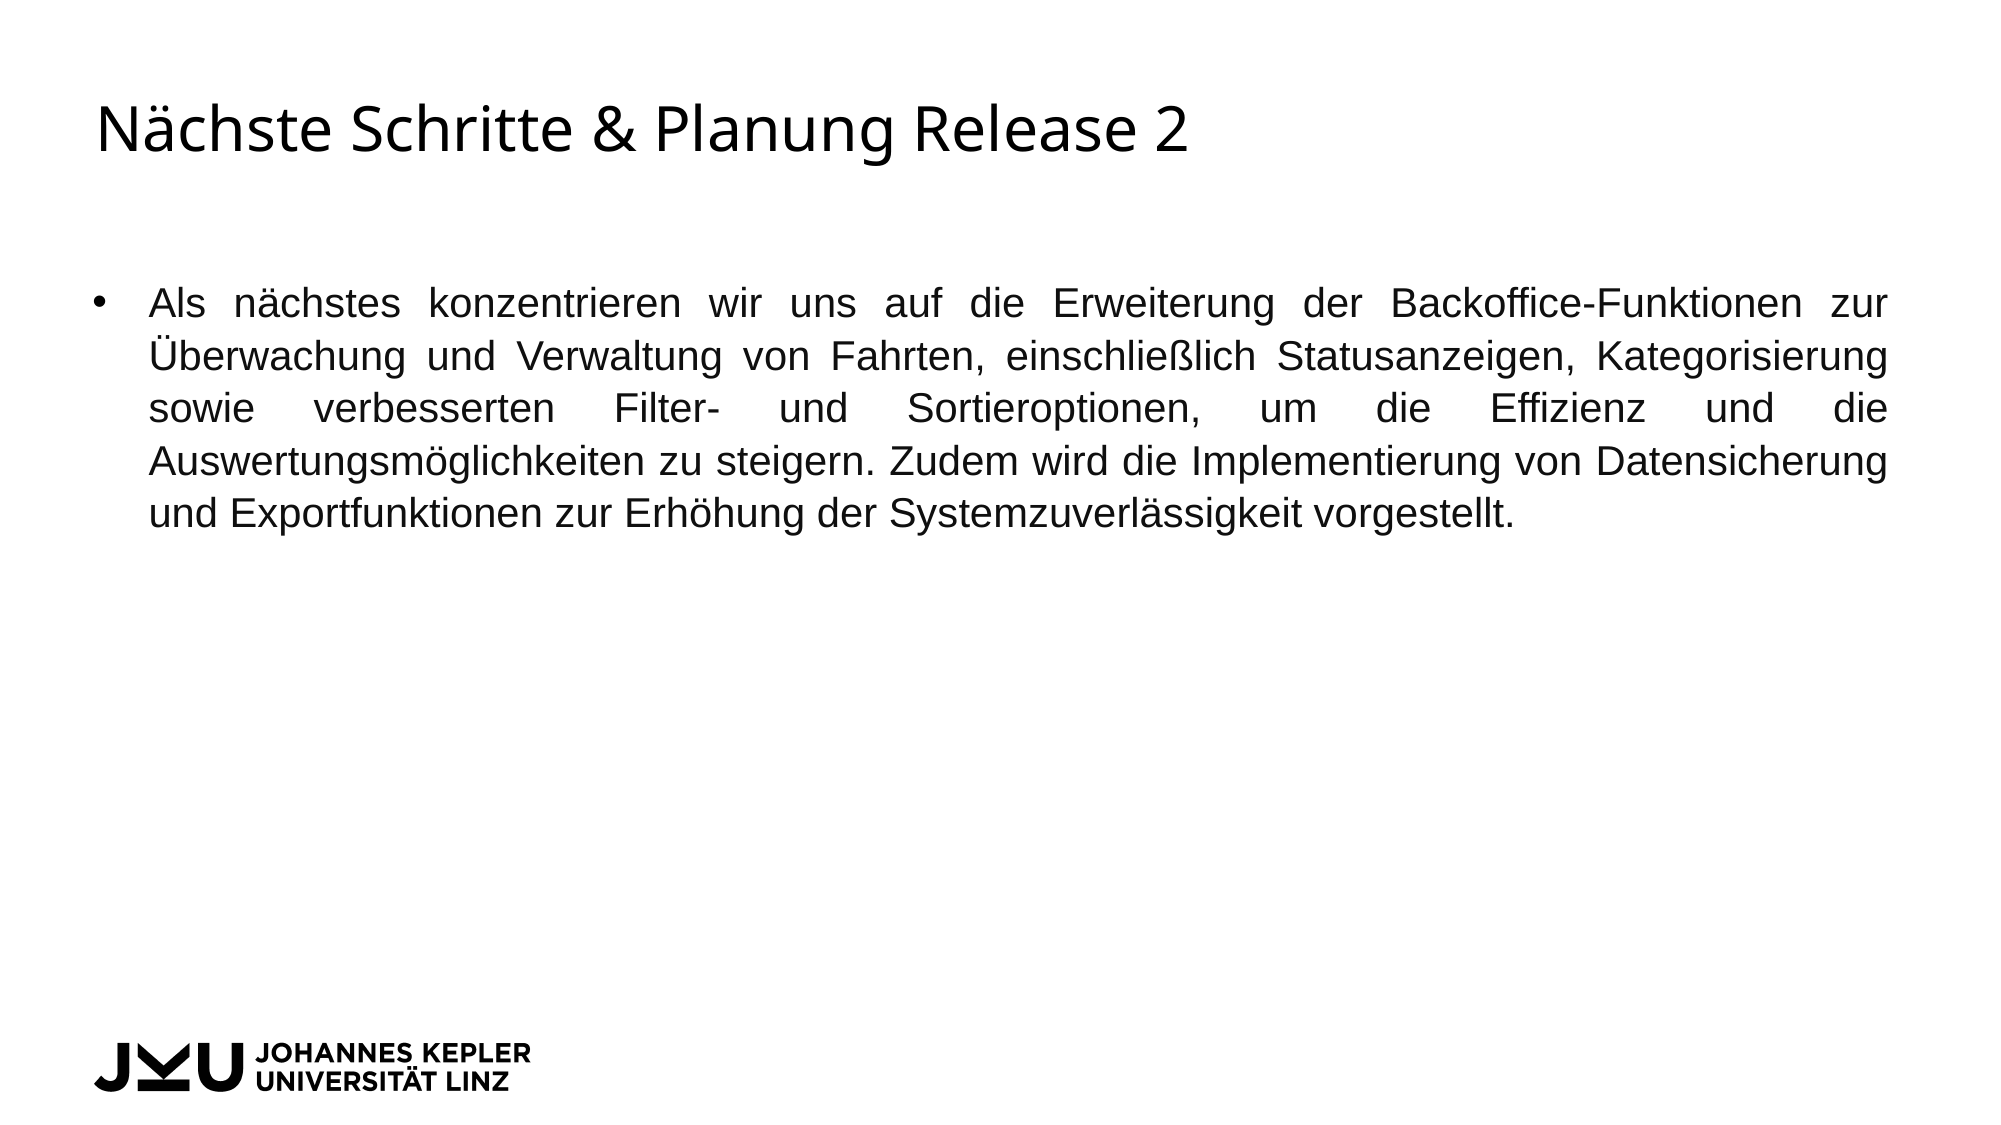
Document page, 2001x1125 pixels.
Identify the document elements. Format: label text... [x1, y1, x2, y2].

title Nächste Schritte & Planung Release 2 [79, 94, 1905, 257]
picture [93, 1041, 540, 1095]
list Als nächstes konzentrieren wir uns auf die Erweiterung der Backoffice-Funktionen zur Überwachung und Verwaltung von Fahrten, einschließlich Statusanzeigen, Kategorisierung sowie verbesserten Filter- und Sortieroptionen, um die Effizienz und die Auswertungsmöglichkeiten zu steigern. Zudem wird die Implementierung von Datensicherung und Exportfunktionen zur Erhöhung der Systemzuverlässigkeit vorgestellt. [77, 265, 1905, 1007]
